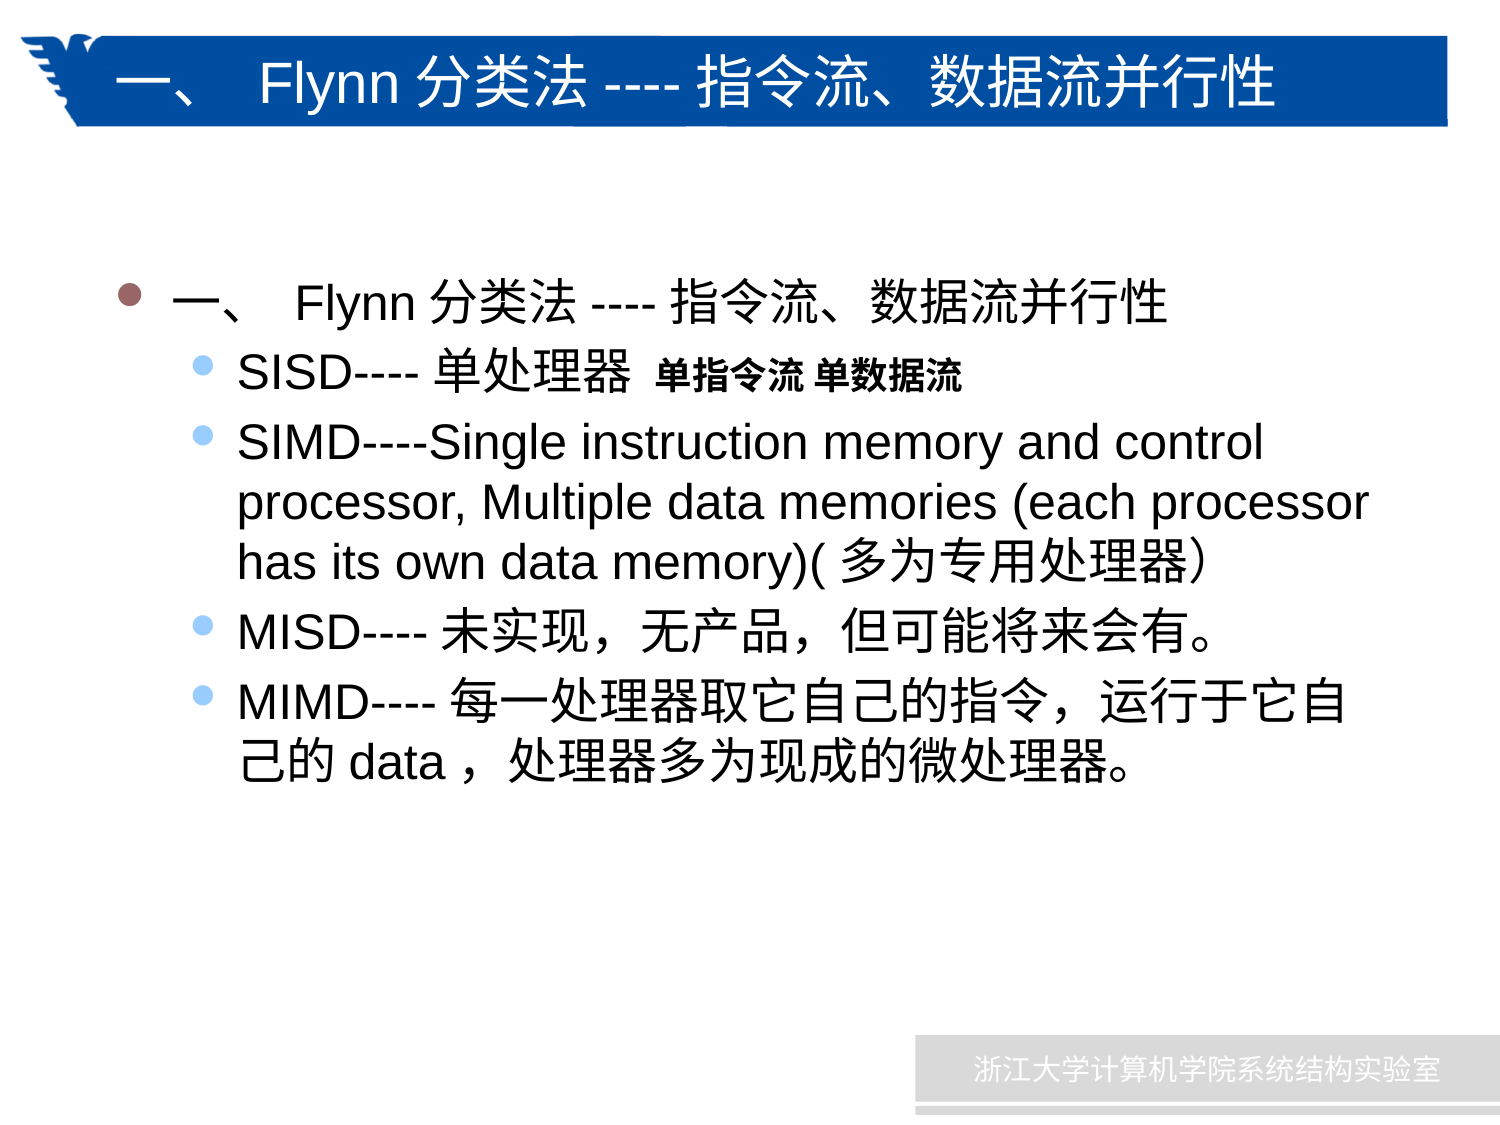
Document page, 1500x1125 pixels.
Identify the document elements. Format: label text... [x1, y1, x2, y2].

title 一、 Flynn分类法----指令流、数据流并行性 [99, 37, 1347, 188]
list 一、 Flynn分类法----指令流、数据流并行性 SISD----单处理器 单指令流 单数据流 SIMD----Single instruction memory and control processor, Multiple data memories (each processor has its own data memory)(多为专用处理器） MISD----未实现，无产品，但可能将来会有。 MIMD----每一处理器取它自己的指令，运行于它自己的data，处理器多为现成的微处理器。 [99, 262, 1400, 988]
picture [5, 19, 148, 127]
